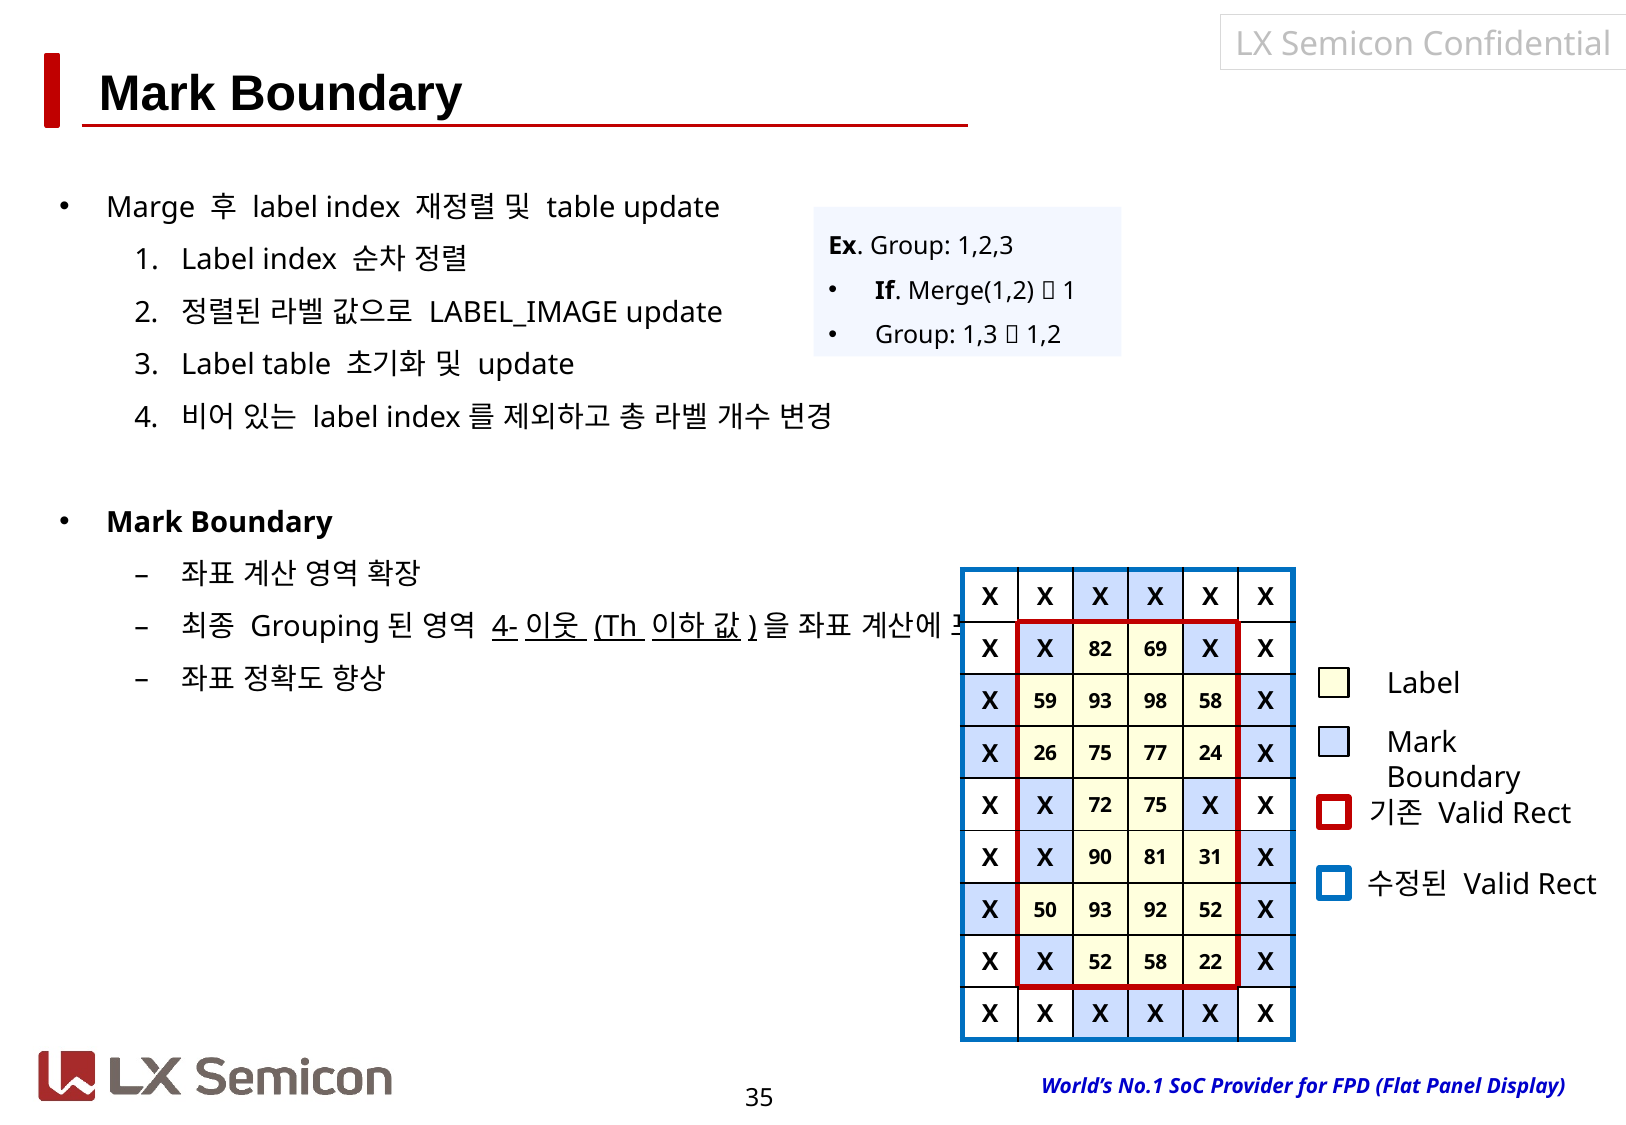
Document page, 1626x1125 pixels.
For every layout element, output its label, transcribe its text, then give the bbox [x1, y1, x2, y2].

table_cell 58 [1129, 936, 1182, 984]
table_cell 69 [1129, 624, 1182, 673]
table_header X [1239, 572, 1290, 621]
table_cell X [965, 727, 1015, 777]
table_header X [1184, 572, 1237, 619]
table_cell 72 [1074, 779, 1127, 830]
table_cell 90 [1074, 831, 1127, 882]
table_cell X [965, 675, 1015, 725]
table_cell 82 [1074, 624, 1127, 673]
table_cell 81 [1129, 831, 1182, 882]
text_box Ex. Group: 1,2,3 If. Merge(1,2)  1 Group: 1,3  1,2 [813, 206, 1122, 357]
table_cell 59 [1020, 675, 1072, 725]
text_box [1317, 725, 1351, 758]
table_cell X [965, 884, 1015, 934]
text_box [1317, 866, 1351, 900]
text_box 기존 Valid Rect [1354, 787, 1587, 837]
table_cell 31 [1184, 831, 1235, 882]
table_cell 93 [1074, 884, 1127, 934]
picture [32, 1046, 398, 1106]
table_cell 22 [1184, 936, 1235, 984]
table_cell X [1184, 624, 1235, 673]
table_cell X [1019, 990, 1072, 1037]
table_cell X [965, 779, 1015, 830]
table_cell 98 [1129, 675, 1182, 725]
table_cell 75 [1129, 779, 1182, 830]
table_cell 93 [1074, 675, 1127, 725]
table_cell X [1241, 831, 1290, 882]
table_cell X [965, 831, 1015, 882]
table_cell X [1241, 884, 1290, 934]
table_cell 52 [1184, 884, 1235, 934]
text_box [1317, 795, 1351, 829]
table_cell X [1241, 675, 1290, 725]
table_cell X [1241, 623, 1290, 673]
text_box Marge 후 label index 재정렬 및 table update Label index 순차 정렬 정렬된 라벨 값으로 LABEL_IMAGE update Label table 초기화 및 update 비어 있는 label index를 제외하고 총 라벨 개수 변경 Mark Boundary 좌표 계산 영역 확장 최종 Grouping된 영역 4-이웃 (Th 이하 값)을 좌표 계산에 포함시킴 좌표 정확도 향상 [44, 163, 1625, 773]
table_cell X [1241, 727, 1290, 777]
text_box [1317, 666, 1351, 699]
table_cell 77 [1129, 727, 1182, 777]
table_cell 24 [1184, 727, 1235, 777]
table_cell X [965, 936, 1015, 986]
table_cell 52 [1074, 936, 1127, 984]
table_cell X [1239, 988, 1290, 1037]
table_cell X [1184, 990, 1237, 1037]
table_cell X [1129, 990, 1182, 1037]
table_header X [965, 572, 1017, 621]
table_header X [1129, 572, 1182, 619]
title Mark Boundary [83, 42, 1547, 139]
table_header X [1074, 572, 1127, 619]
table_cell X [1184, 779, 1235, 830]
table_cell X [1020, 831, 1072, 882]
text_box Mark Boundary [1371, 716, 1607, 801]
table_cell X [965, 988, 1017, 1037]
table_header X [1019, 572, 1072, 619]
table_cell X [1020, 624, 1072, 673]
table_cell X [1241, 936, 1290, 986]
text_box Label [1372, 657, 1502, 707]
table_cell 50 [1020, 884, 1072, 934]
table_cell 92 [1129, 884, 1182, 934]
table_cell X [1241, 779, 1290, 830]
table_cell 58 [1184, 675, 1235, 725]
text_box 수정된 Valid Rect [1352, 857, 1612, 908]
table_cell X [1020, 779, 1072, 830]
table_cell X [1074, 990, 1127, 1037]
table_cell X [965, 623, 1015, 673]
table_cell 75 [1074, 727, 1127, 777]
table_cell X [1020, 936, 1072, 984]
table_cell 26 [1020, 727, 1072, 777]
